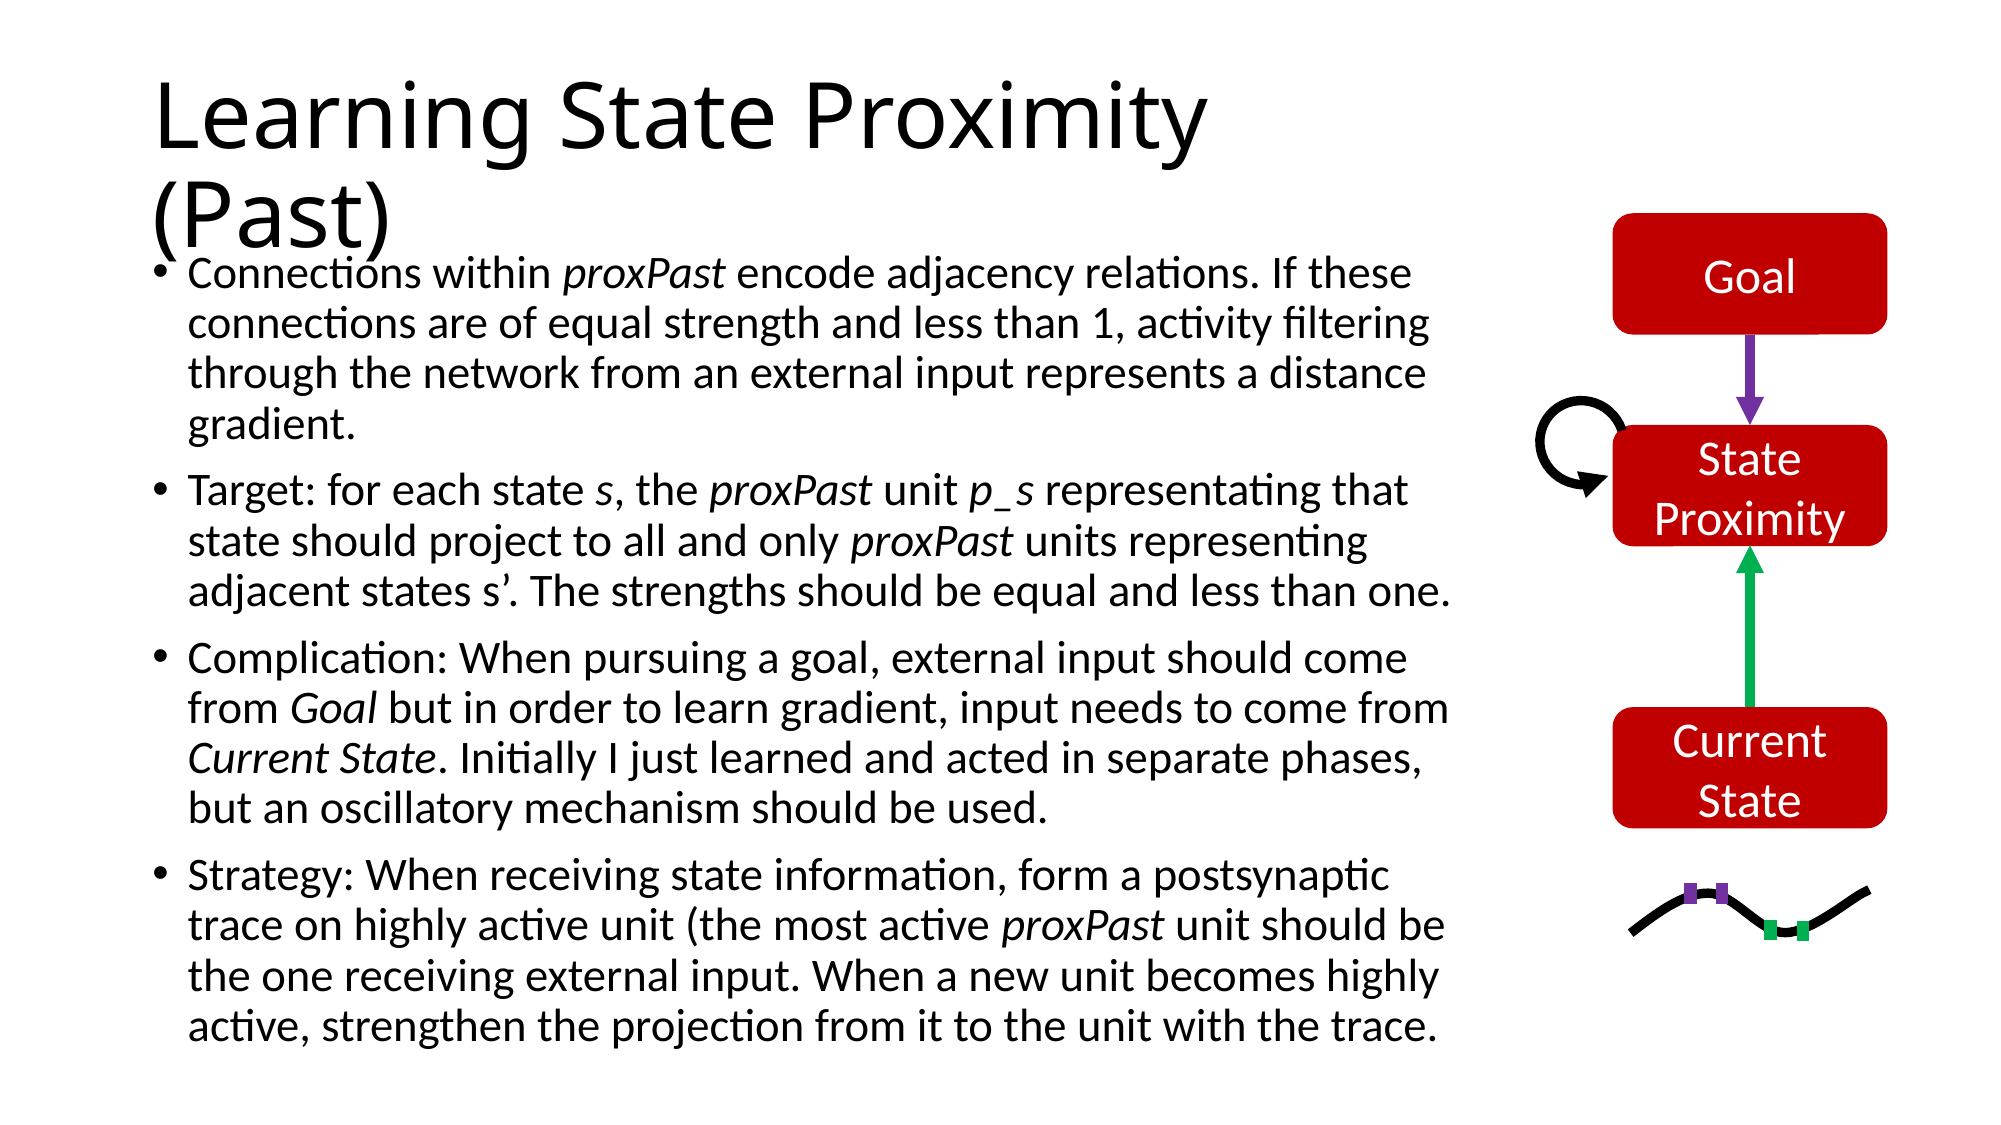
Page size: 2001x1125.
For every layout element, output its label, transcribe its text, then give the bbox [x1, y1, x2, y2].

list Connections within proxPast encode adjacency relations. If these connections are of equal strength and less than 1, activity filtering through the network from an external input represents a distance gradient. Target: for each state s, the proxPast unit p_s representating that state should project to all and only proxPast units representing adjacent states s’. The strengths should be equal and less than one. Complication: When pursuing a goal, external input should come from Goal but in order to learn gradient, input needs to come from Current State. Initially I just learned and acted in separate phases, but an oscillatory mechanism should be used. Strategy: When receiving state information, form a postsynaptic trace on highly active unit (the most active proxPast unit should be the one receiving external input. When a new unit becomes highly active, strengthen the projection from it to the unit with the trace. [137, 240, 1486, 1088]
text_box State Proximity [1611, 423, 1889, 548]
title Learning State Proximity (Past) [137, 59, 1415, 240]
text_box Current State [1611, 706, 1889, 830]
text_box [1539, 400, 1623, 488]
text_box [1630, 883, 1870, 942]
text_box Goal [1611, 212, 1889, 336]
